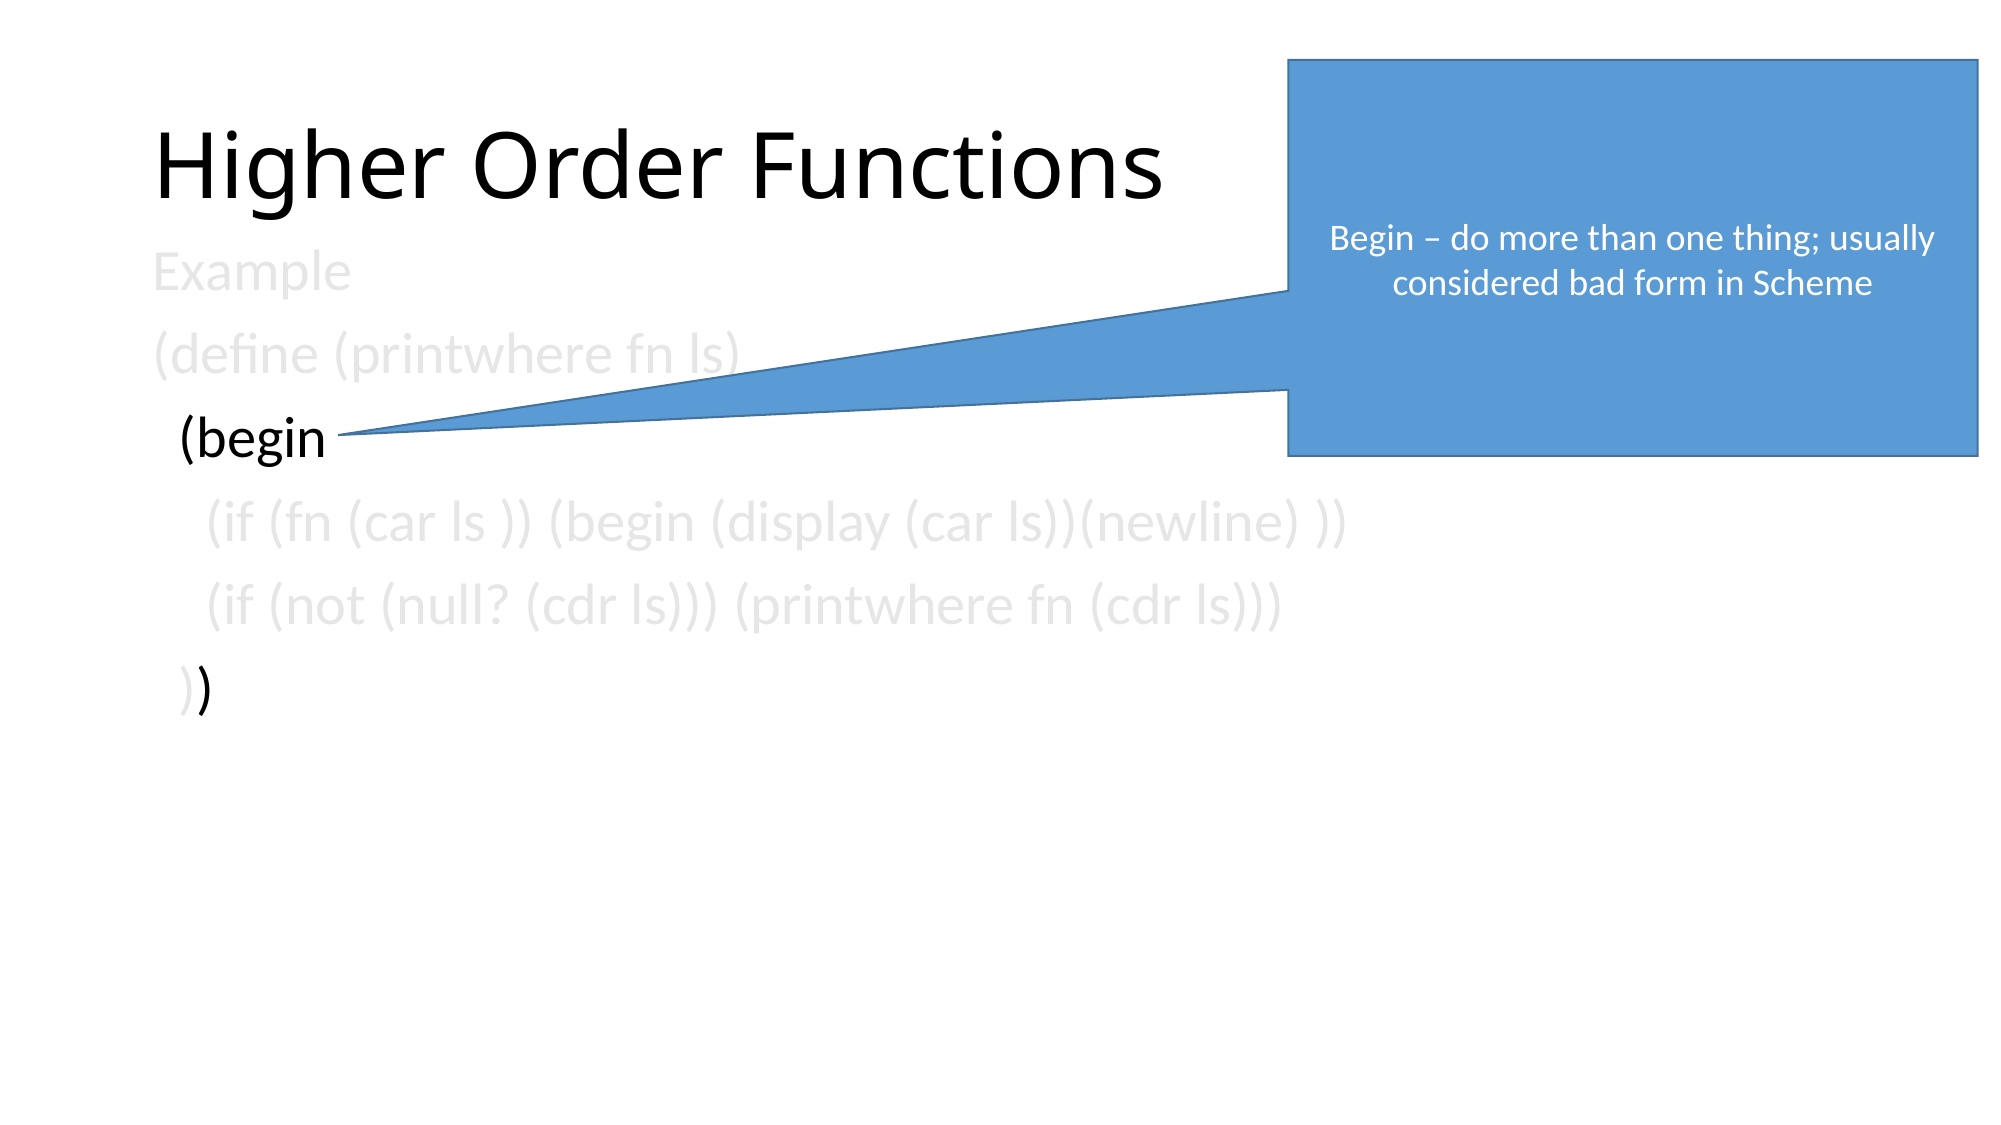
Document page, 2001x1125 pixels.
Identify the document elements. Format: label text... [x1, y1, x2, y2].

text_box Begin – do more than one thing; usually considered bad form in Scheme [338, 58, 1979, 457]
list Example (define (printwhere fn ls) (begin (if (fn (car ls )) (begin (display (car ls))(newline) )) (if (not (null? (cdr ls))) (printwhere fn (cdr ls))) )) [137, 232, 1863, 1077]
title Higher Order Functions [137, 59, 1287, 232]
